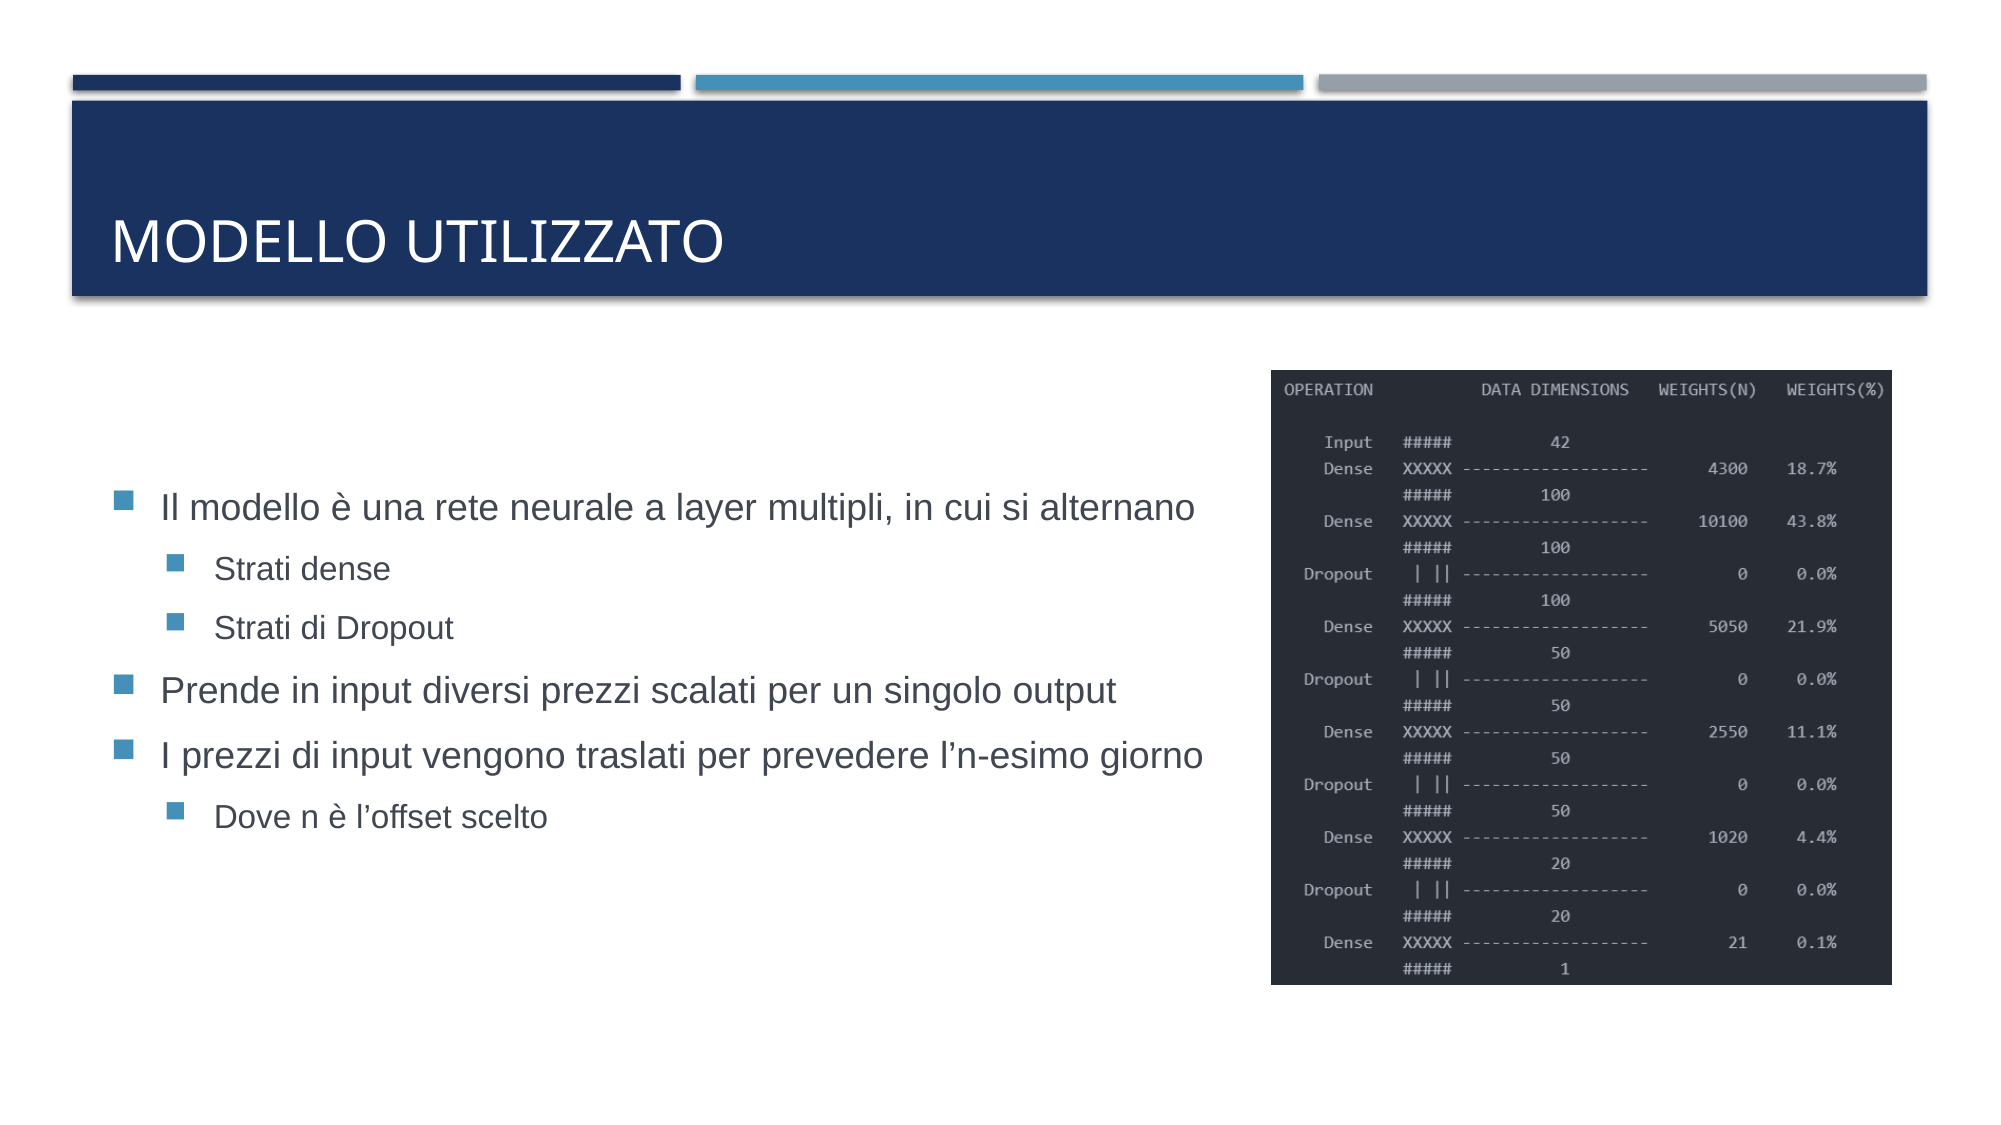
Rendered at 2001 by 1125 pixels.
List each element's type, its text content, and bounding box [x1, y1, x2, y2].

picture [1270, 369, 1892, 986]
title Modello Utilizzato [95, 115, 1905, 282]
list Il modello è una rete neurale a layer multipli, in cui si alternano Strati dense Strati di Dropout Prende in input diversi prezzi scalati per un singolo output I prezzi di input vengono traslati per prevedere l’n-esimo giorno Dove n è l’offset scelto [95, 357, 1905, 962]
